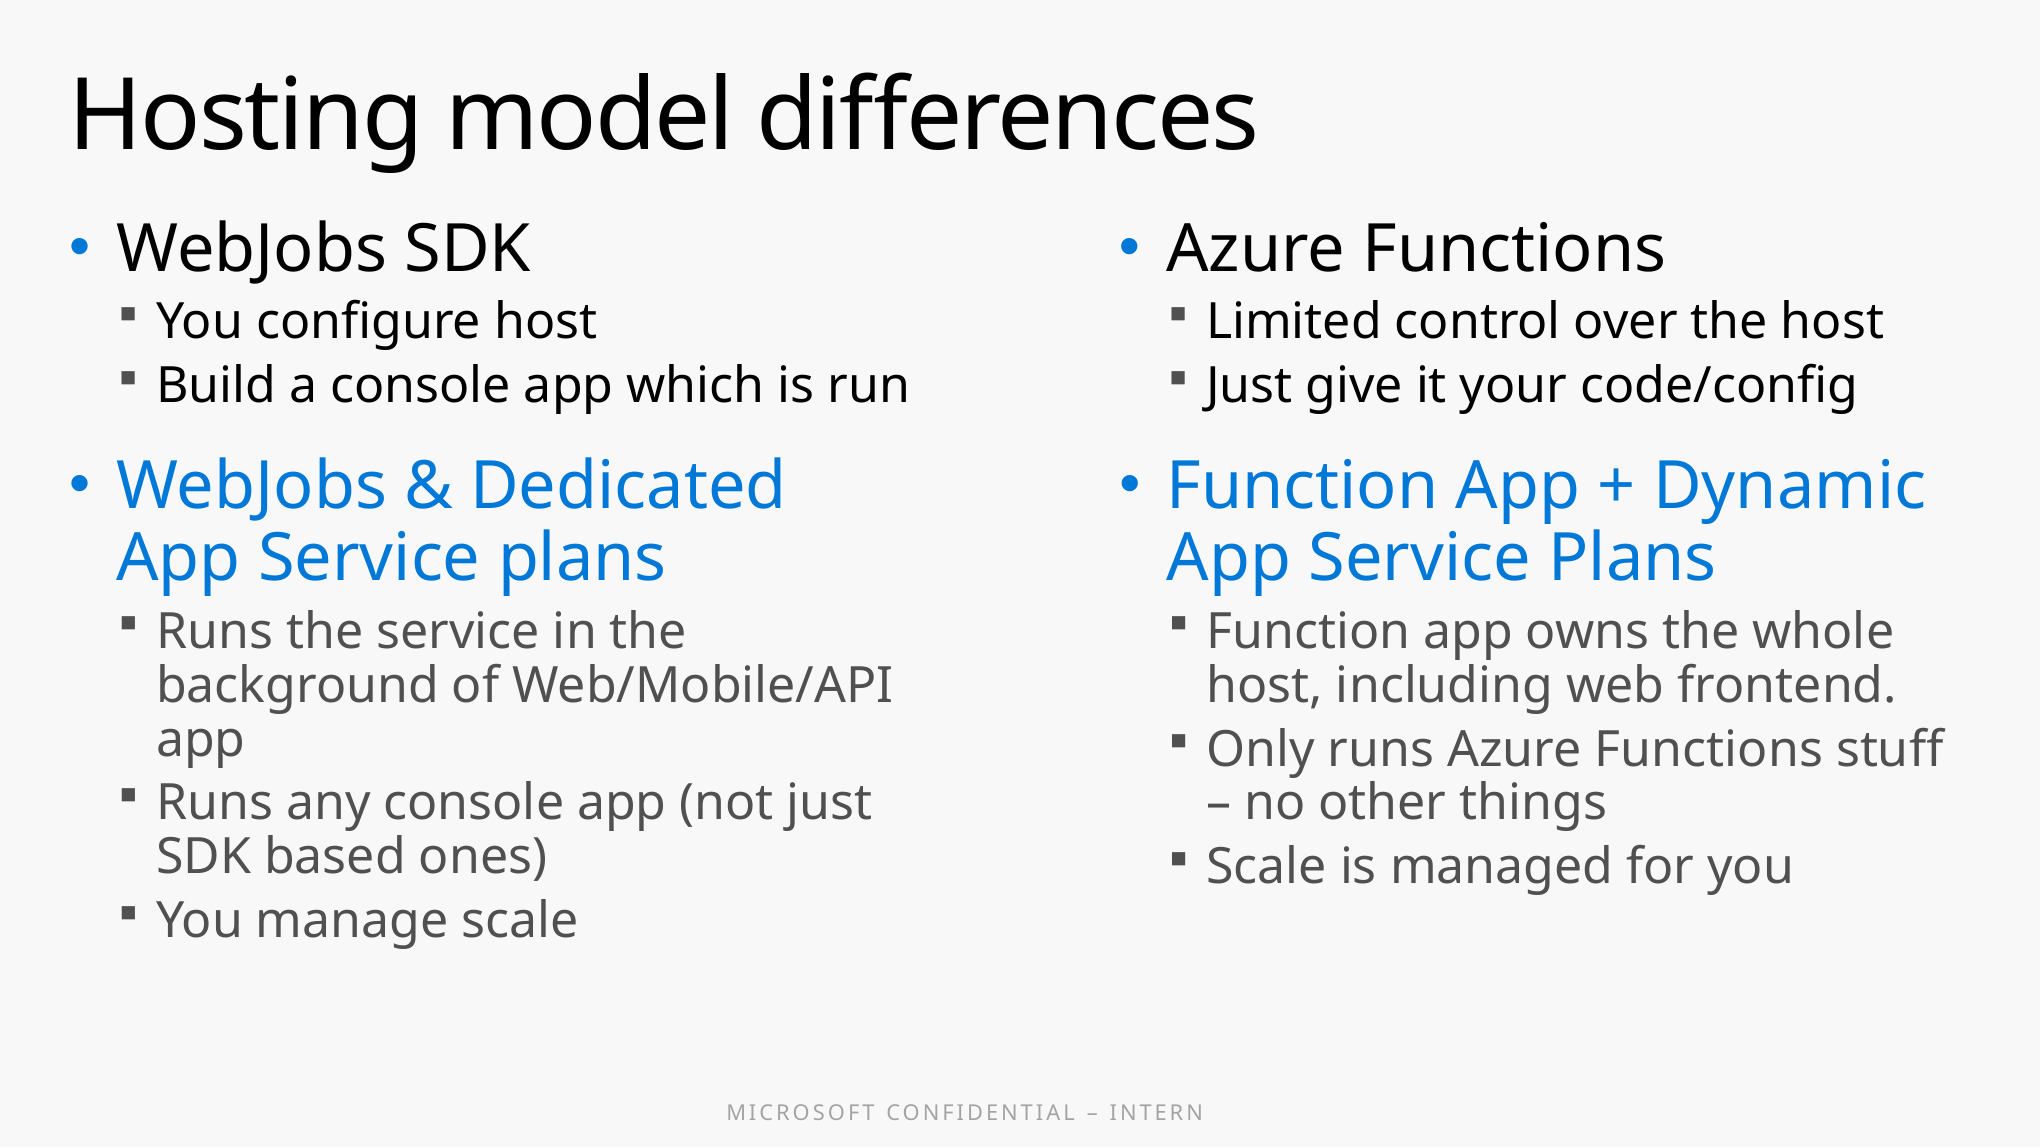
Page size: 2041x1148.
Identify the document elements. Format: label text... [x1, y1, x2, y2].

text_box WebJobs & Dedicated App Service plans Runs the service in the background of Web/Mobile/API app Runs any console app (not just SDK based ones) You manage scale [44, 435, 945, 965]
text_box Function App + Dynamic App Service Plans Function app owns the whole host, including web frontend. Only runs Azure Functions stuff – no other things Scale is managed for you [1095, 435, 1995, 974]
title Hosting model differences [45, 48, 1996, 199]
list Azure Functions Limited control over the host Just give it your code/config [1095, 198, 1995, 435]
list WebJobs SDK You configure host Build a console app which is run [45, 198, 946, 436]
